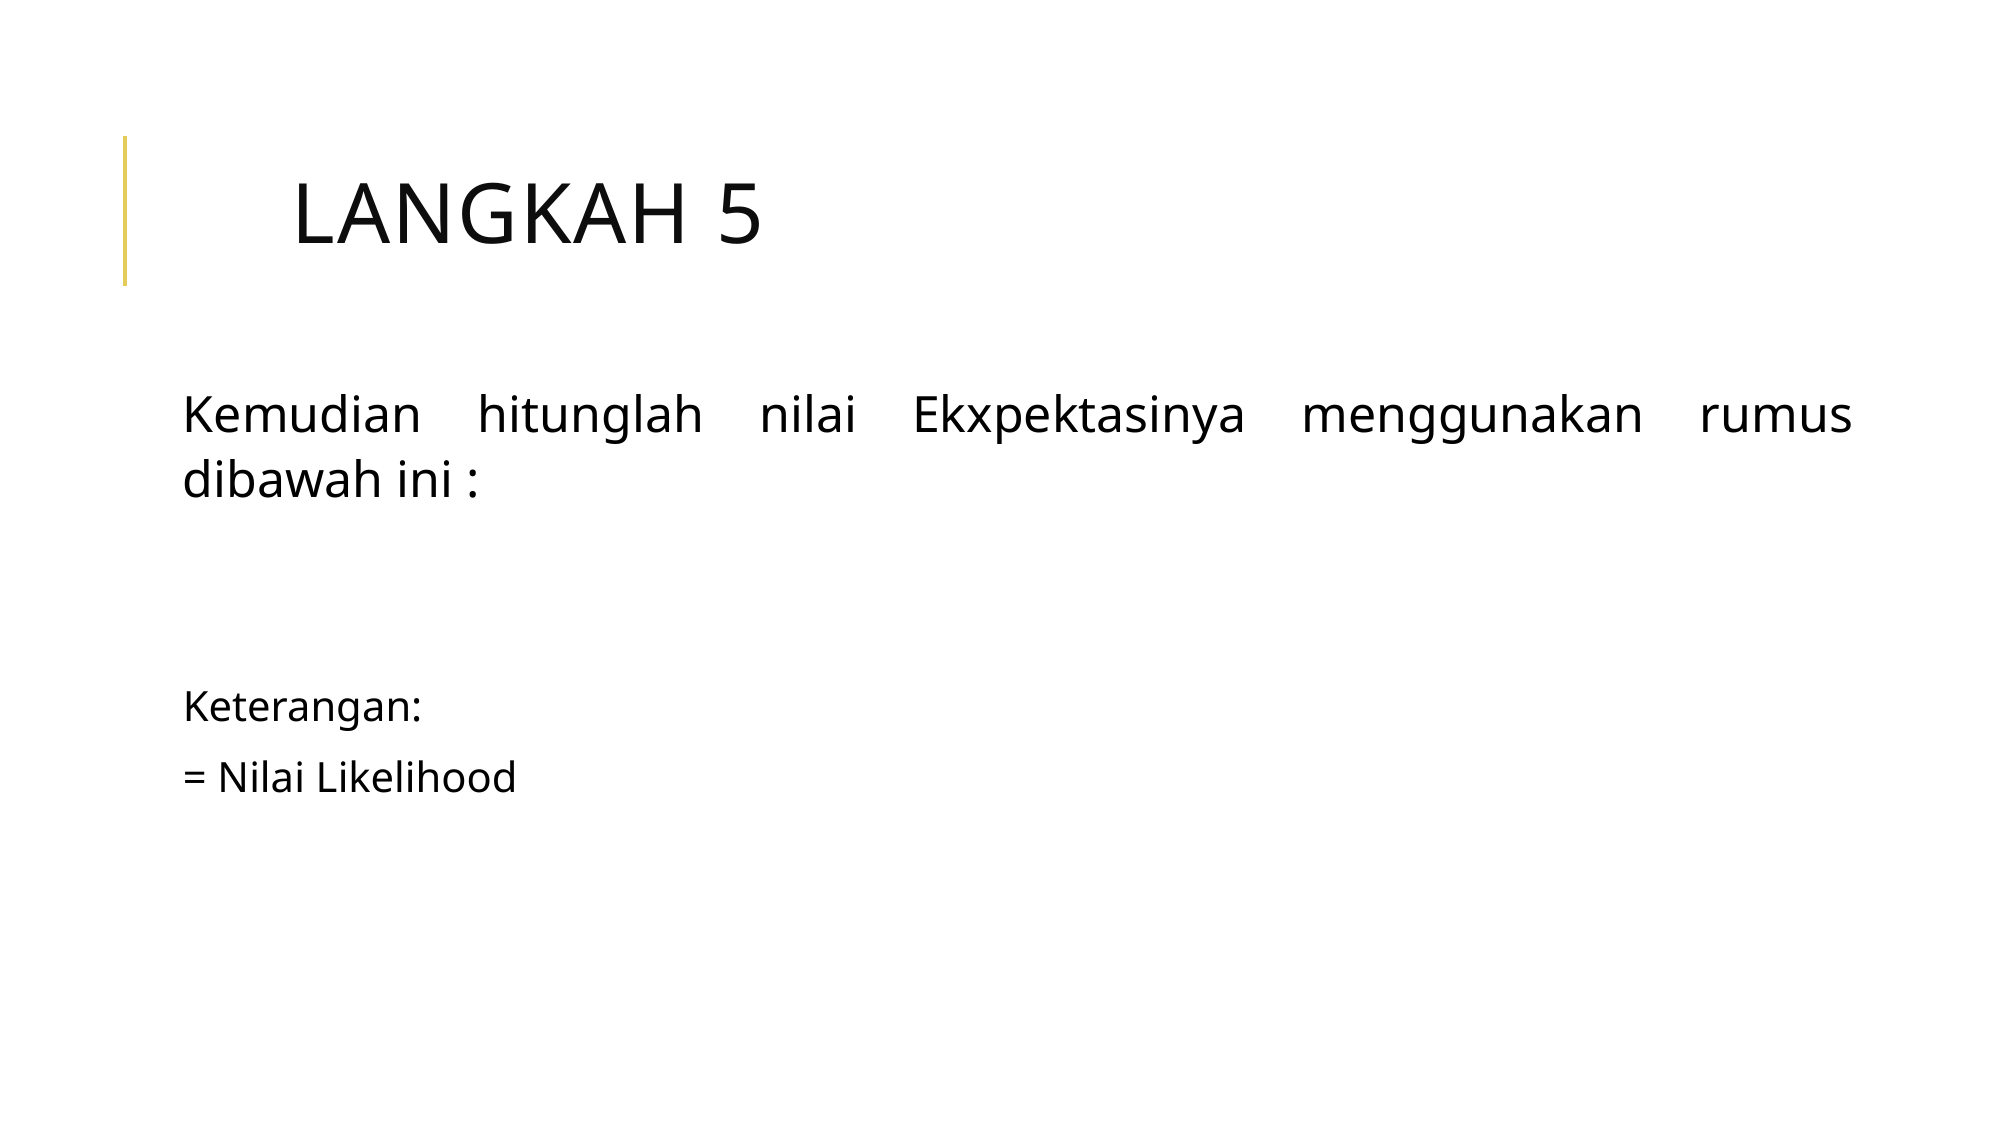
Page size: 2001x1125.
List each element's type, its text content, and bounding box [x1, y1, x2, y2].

title Langkah 5 [168, 77, 888, 363]
